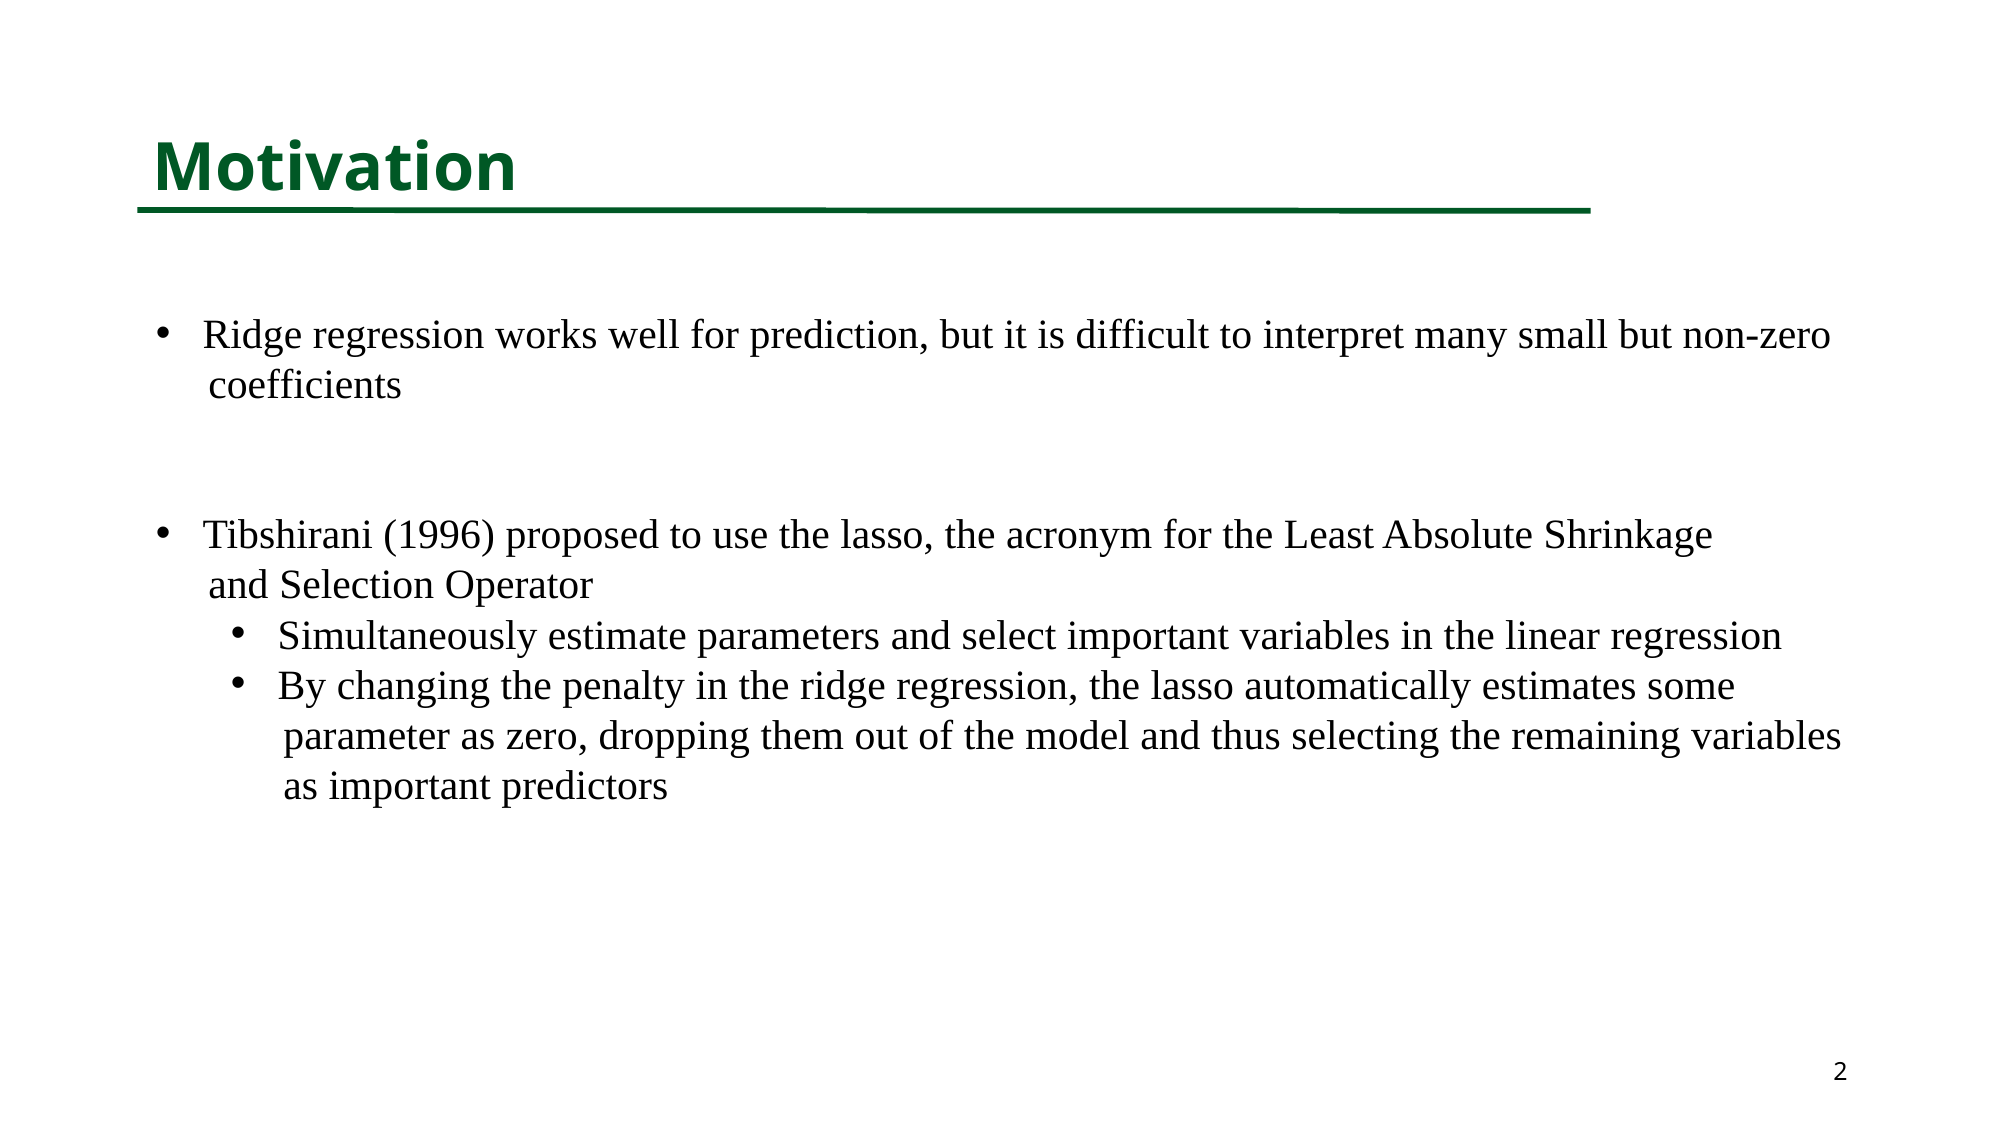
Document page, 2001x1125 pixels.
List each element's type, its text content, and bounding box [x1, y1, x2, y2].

title Motivation [137, 59, 1863, 278]
slide_number 2 [1412, 1042, 1863, 1103]
text_box Ridge regression works well for prediction, but it is difficult to interpret many small but non-zero coefficients Tibshirani (1996) proposed to use the lasso, the acronym for the Least Absolute Shrinkage and Selection Operator Simultaneously estimate parameters and select important variables in the linear regression By changing the penalty in the ridge regression, the lasso automatically estimates some parameter as zero, dropping them out of the model and thus selecting the remaining variables as important predictors [141, 299, 1859, 815]
